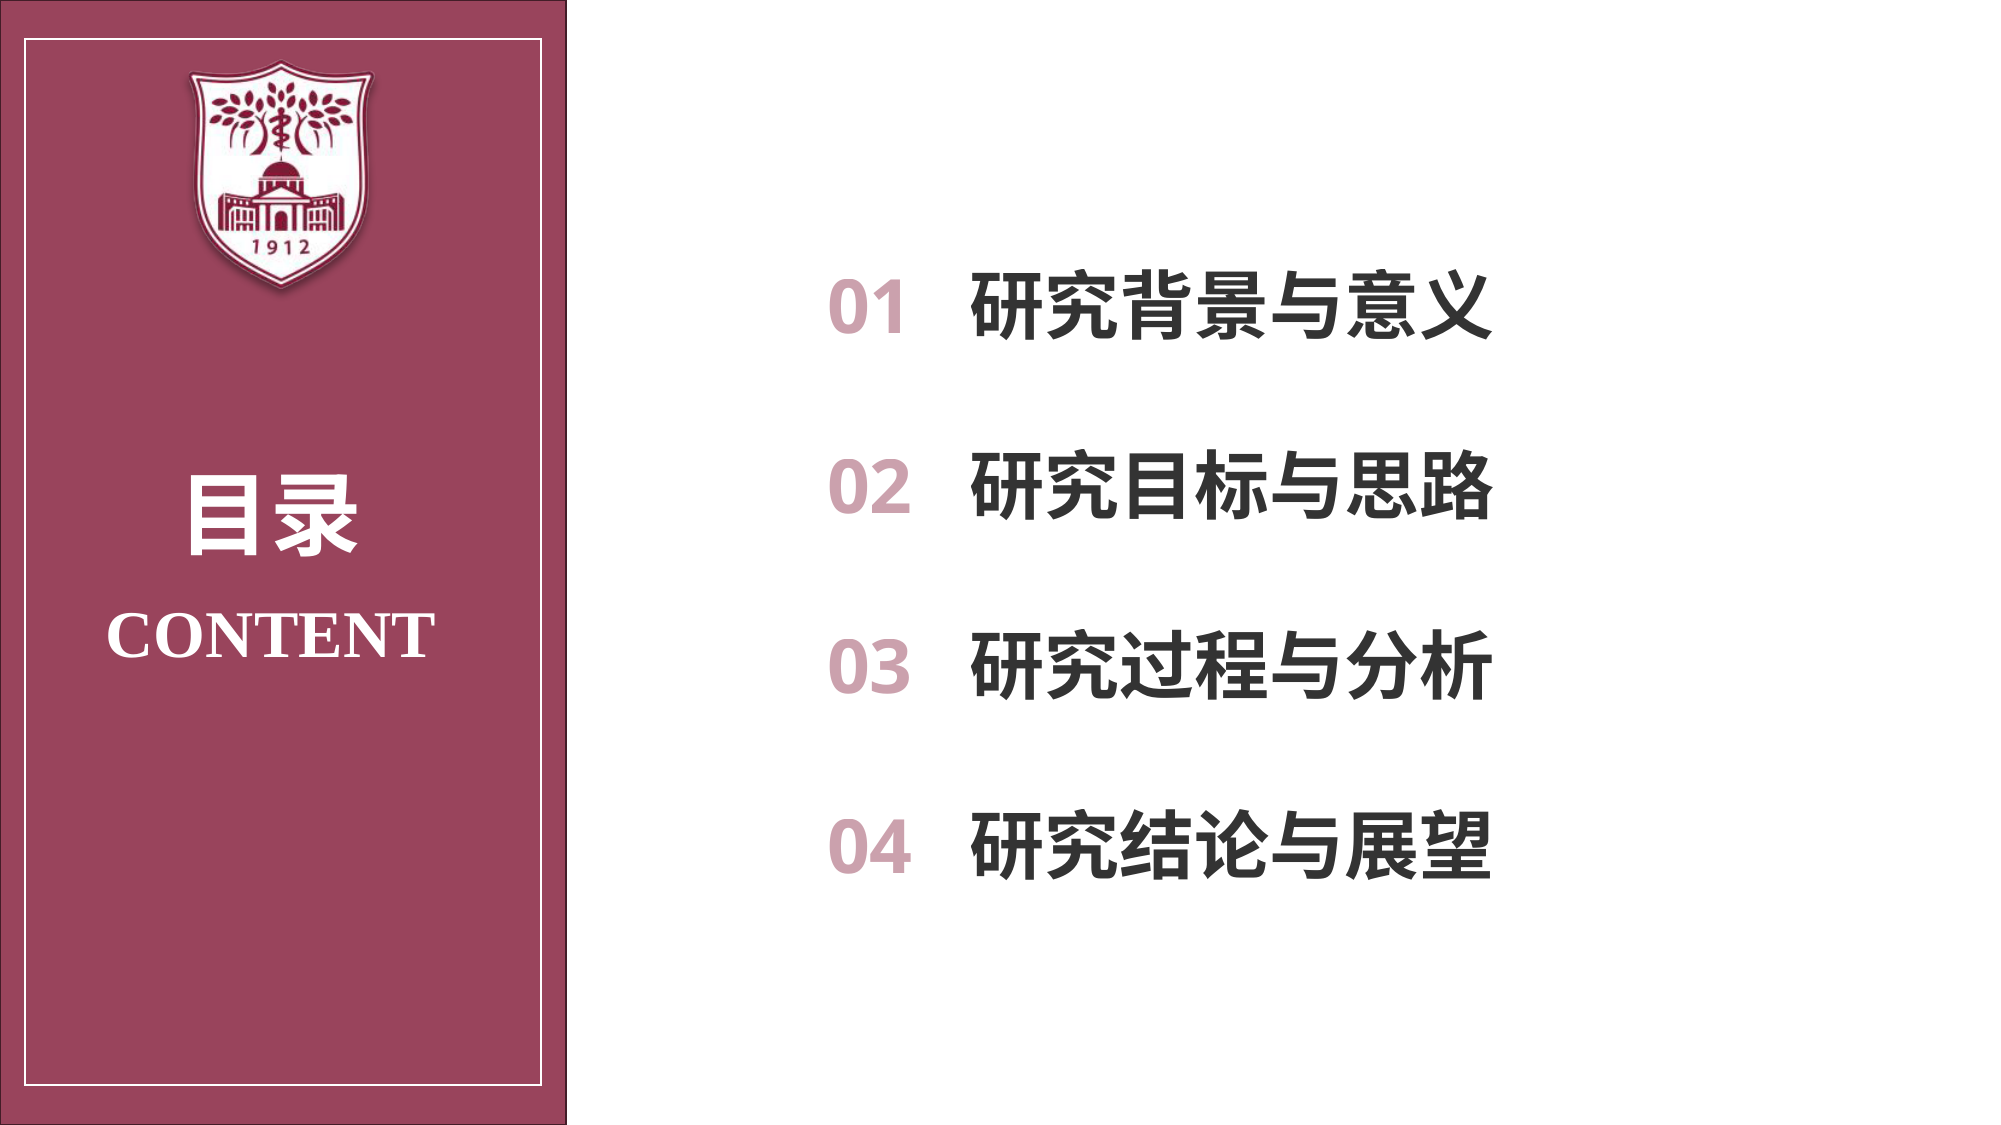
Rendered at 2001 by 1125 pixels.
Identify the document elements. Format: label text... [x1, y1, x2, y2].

picture [188, 59, 378, 289]
text_box 01 研究背景与意义 02 研究目标与思路 03 研究过程与分析 04 研究结论与展望 [812, 161, 2000, 897]
text_box 目录 content [90, 454, 451, 679]
